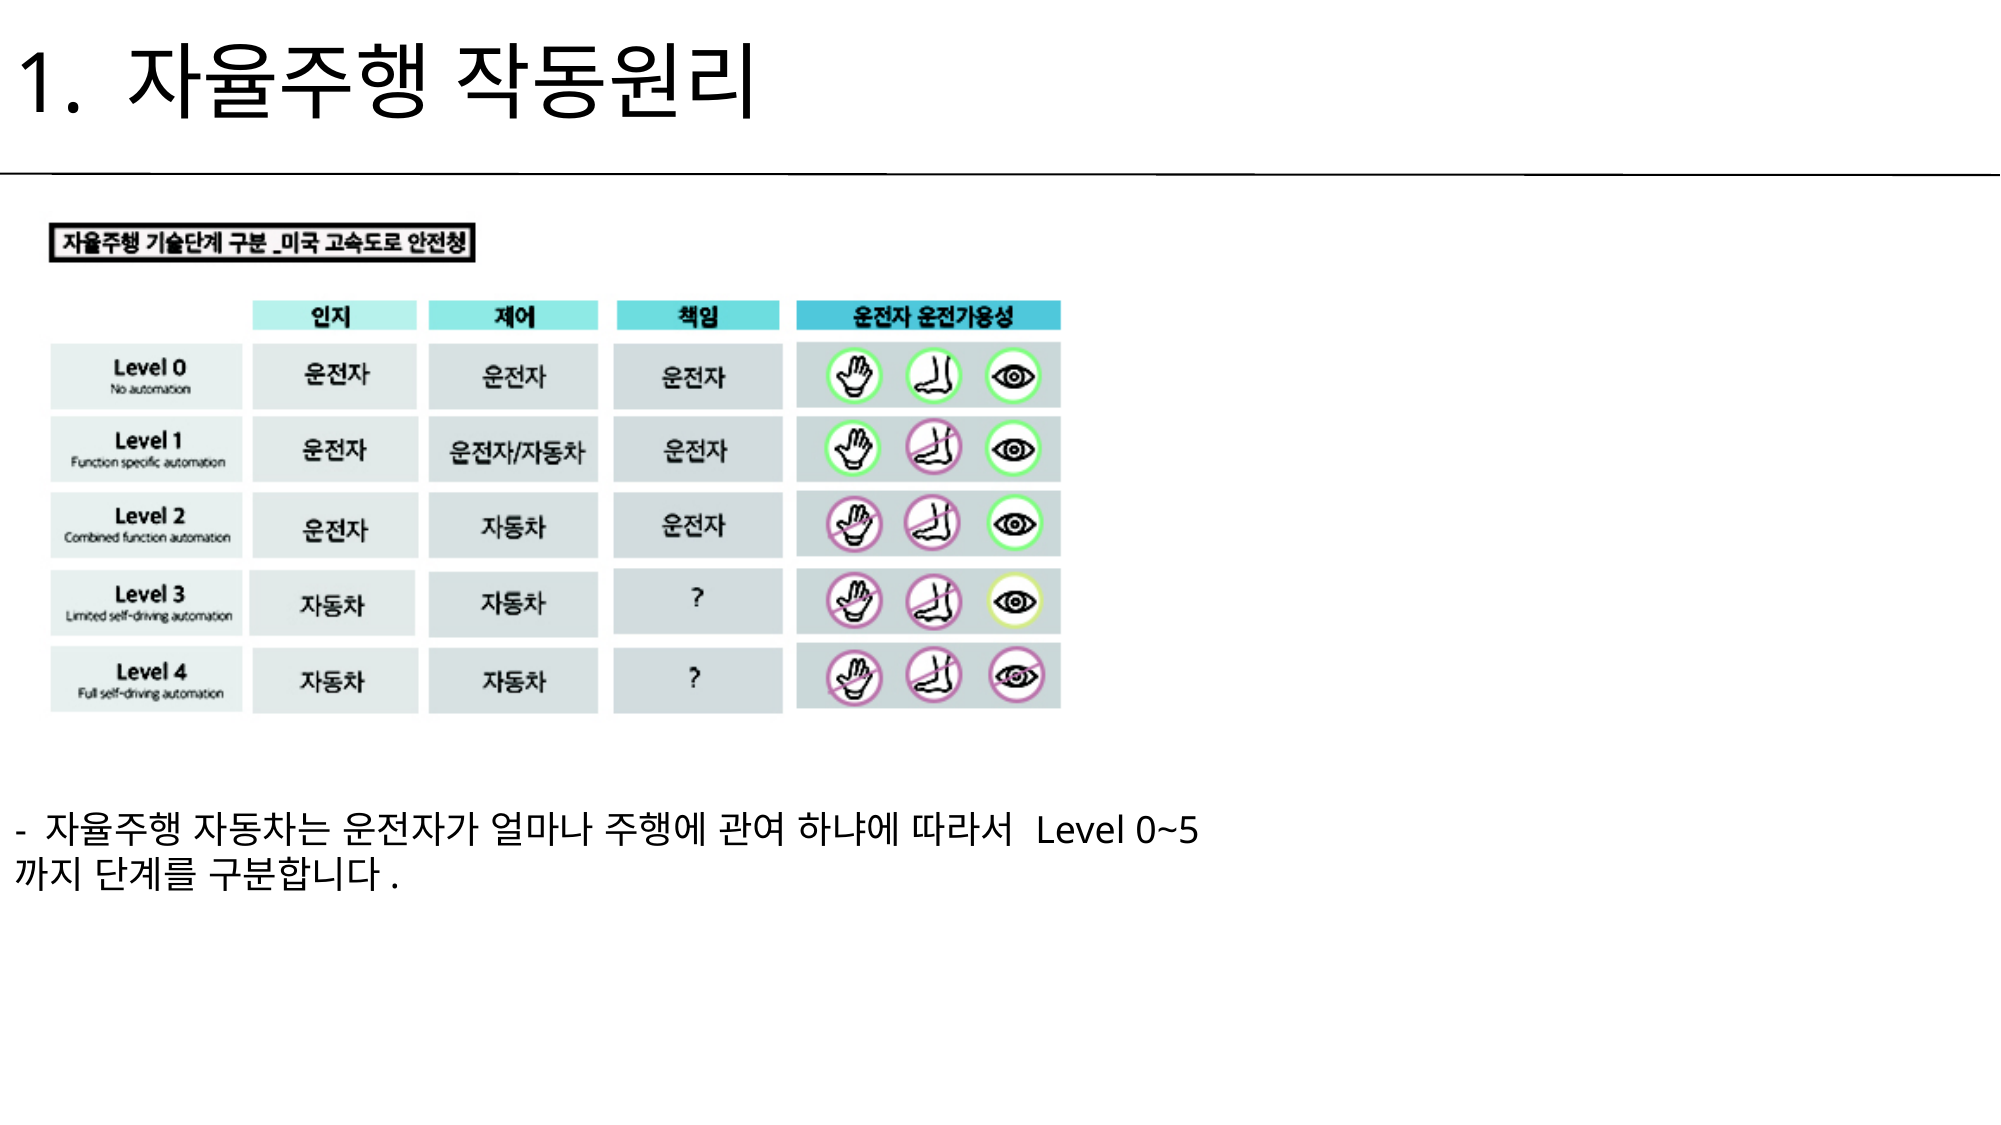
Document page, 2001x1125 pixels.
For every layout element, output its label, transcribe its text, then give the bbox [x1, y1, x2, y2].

text_box 1. 자율주행 작동원리 [0, 21, 1569, 137]
text_box - 자율주행 자동차는 운전자가 얼마나 주행에 관여 하냐에 따라서 Level 0~5까지 단계를 구분합니다. [0, 798, 1282, 904]
picture [39, 211, 1075, 745]
